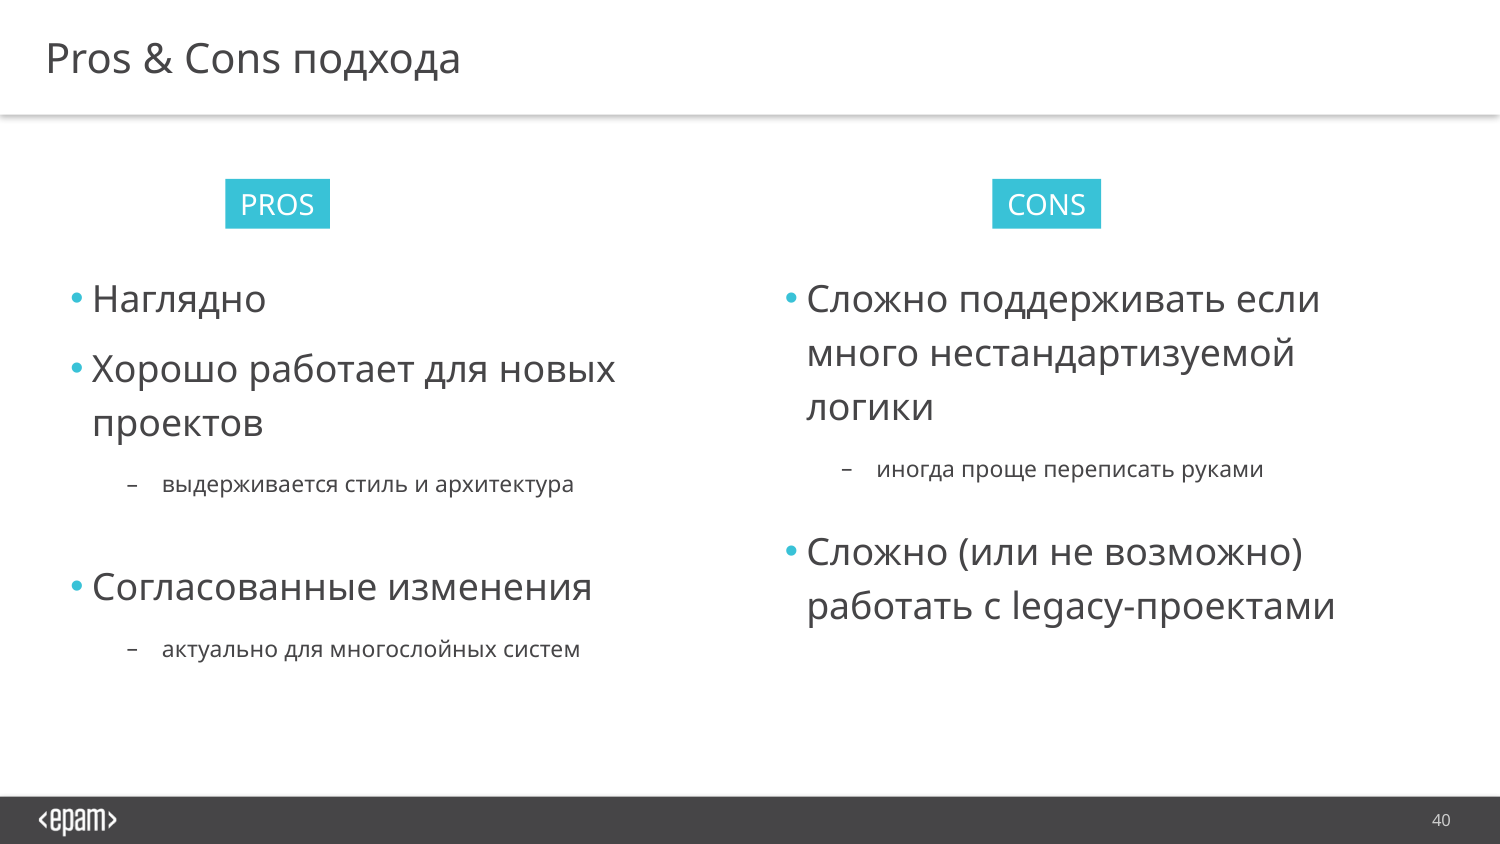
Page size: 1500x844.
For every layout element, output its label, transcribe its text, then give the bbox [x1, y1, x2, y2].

text_box Pros [225, 178, 330, 229]
text_box Сложно поддерживать если много нестандартизуемой логики иногда проще переписать руками Сложно (или не возможно) работать с legacy-проектами [773, 260, 1435, 706]
picture [38, 808, 117, 837]
list Наглядно Хорошо работает для новых проектов выдерживается стиль и архитектура Согласованные изменения актуально для многослойных систем [59, 260, 694, 723]
text_box Cons [992, 178, 1102, 229]
list Pros & Cons подхода [0, 0, 1500, 115]
